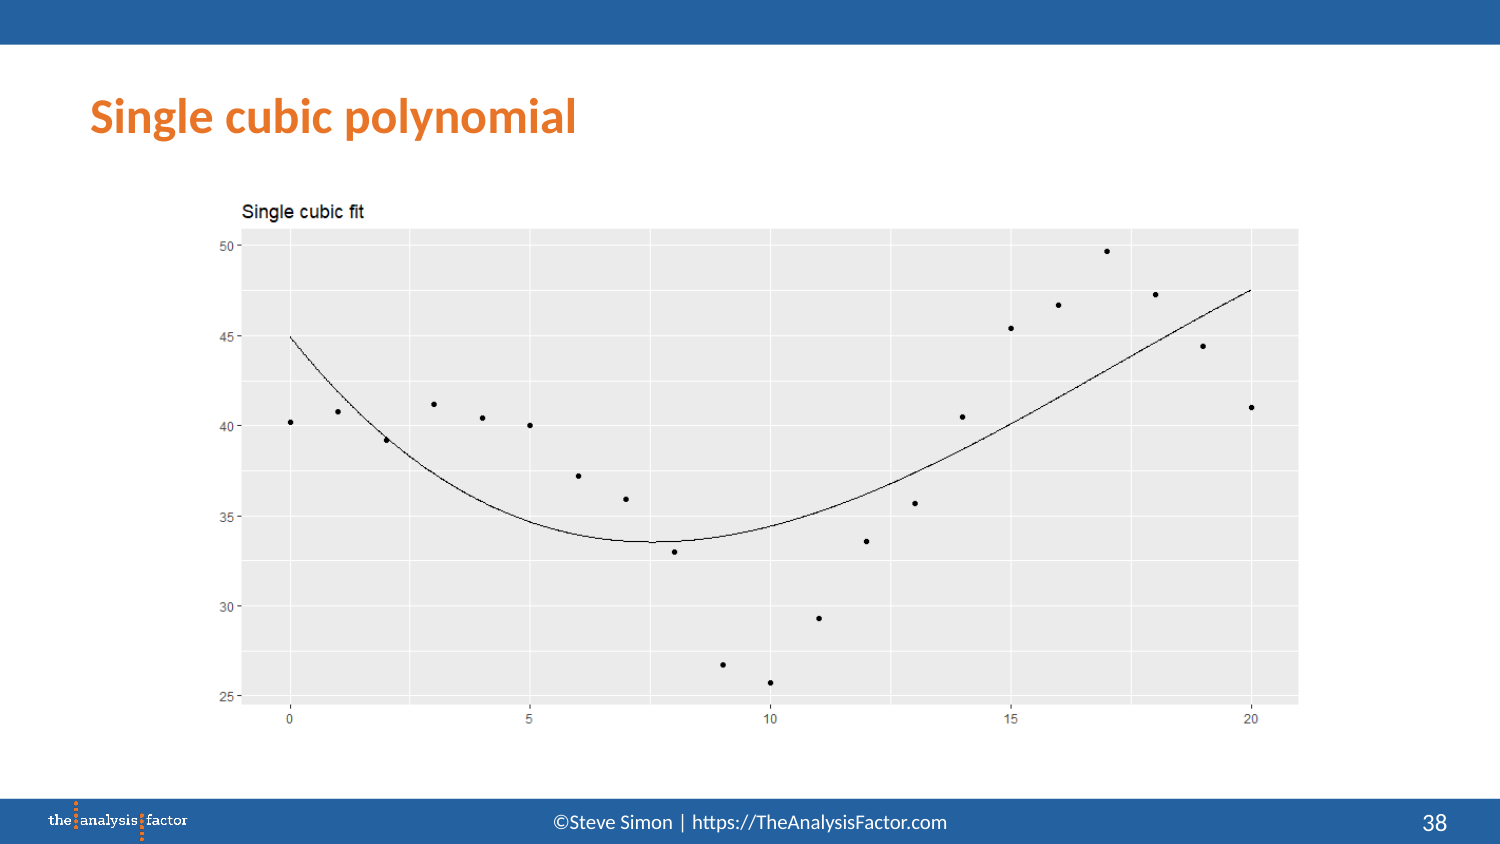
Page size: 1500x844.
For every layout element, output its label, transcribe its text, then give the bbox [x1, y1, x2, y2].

picture [193, 195, 1307, 753]
title Single cubic polynomial [75, 43, 1425, 185]
footer ©Steve Simon | https://TheAnalysisFactor.com [443, 800, 1057, 842]
picture [48, 801, 188, 842]
slide_number 38 [1112, 798, 1463, 844]
